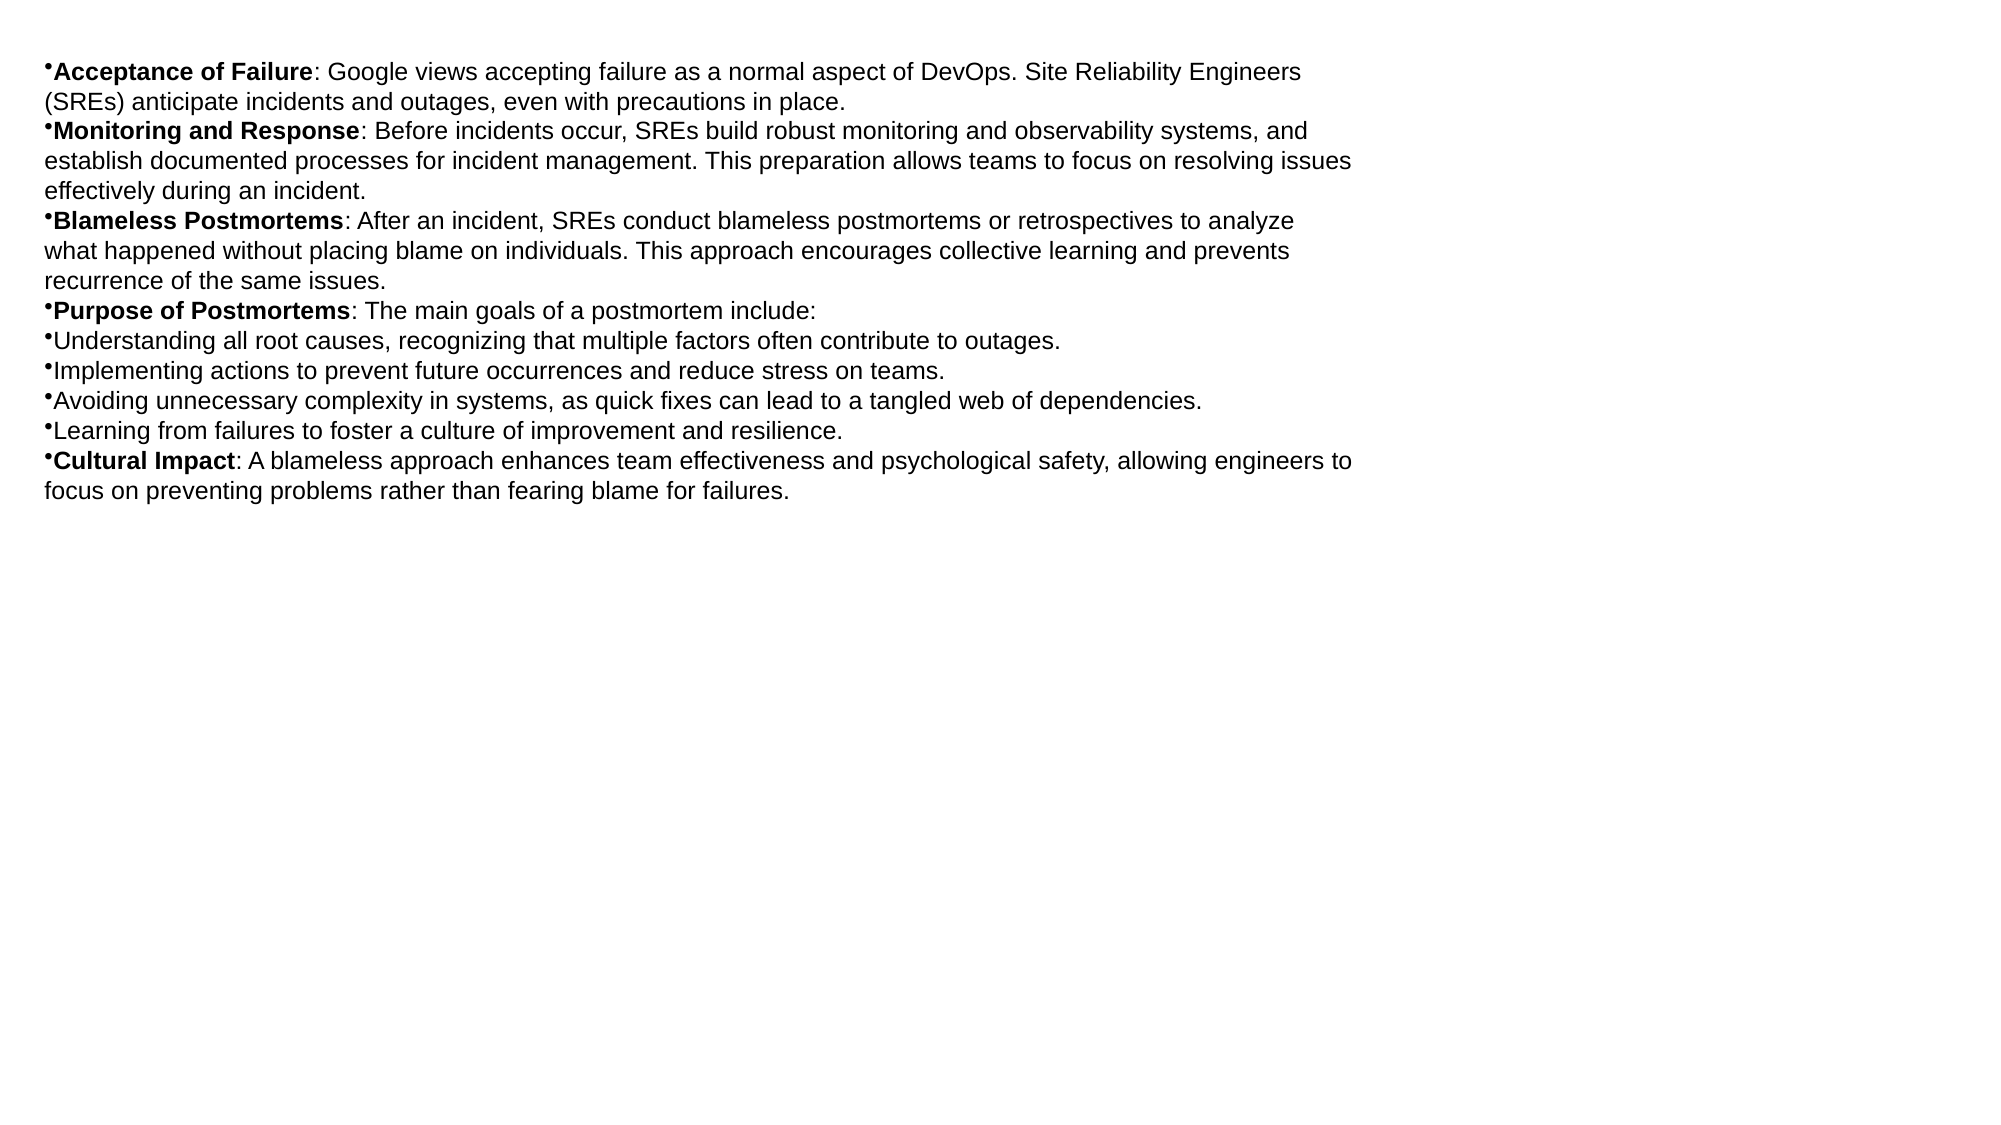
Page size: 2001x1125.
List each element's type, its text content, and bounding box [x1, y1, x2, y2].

text_box Acceptance of Failure: Google views accepting failure as a normal aspect of DevOps. Site Reliability Engineers (SREs) anticipate incidents and outages, even with precautions in place. Monitoring and Response: Before incidents occur, SREs build robust monitoring and observability systems, and establish documented processes for incident management. This preparation allows teams to focus on resolving issues effectively during an incident. Blameless Postmortems: After an incident, SREs conduct blameless postmortems or retrospectives to analyze what happened without placing blame on individuals. This approach encourages collective learning and prevents recurrence of the same issues. Purpose of Postmortems: The main goals of a postmortem include: Understanding all root causes, recognizing that multiple factors often contribute to outages. Implementing actions to prevent future occurrences and reduce stress on teams. Avoiding unnecessary complexity in systems, as quick fixes can lead to a tangled web of dependencies. Learning from failures to foster a culture of improvement and resilience. Cultural Impact: A blameless approach enhances team effectiveness and psychological safety, allowing engineers to focus on preventing problems rather than fearing blame for failures. [29, 47, 1372, 512]
